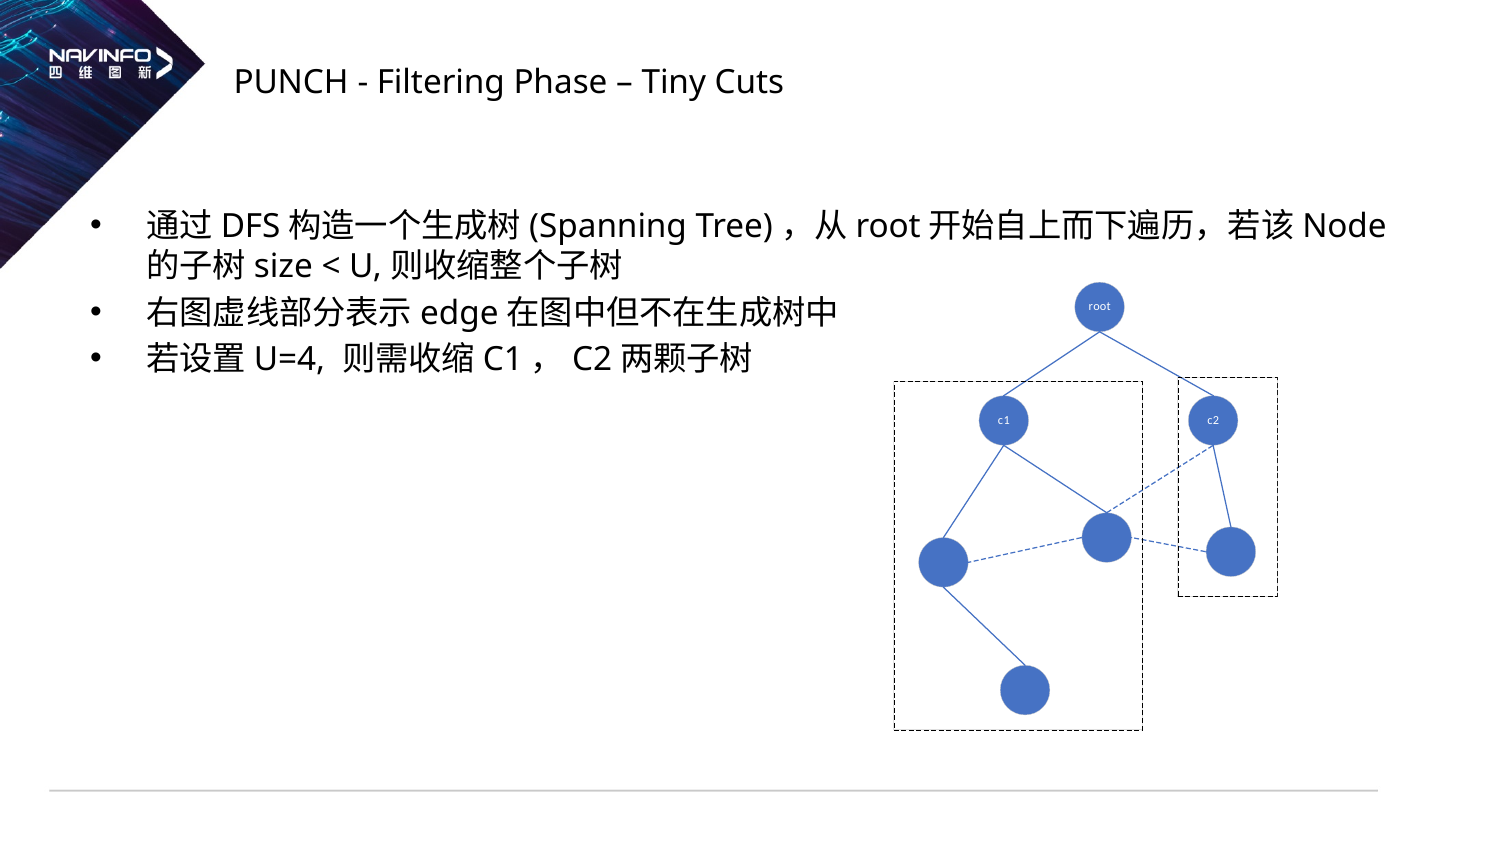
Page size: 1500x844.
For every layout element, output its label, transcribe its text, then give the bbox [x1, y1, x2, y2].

picture [20, 39, 31, 44]
list 通过DFS构造一个生成树(Spanning Tree)，从root开始自上而下遍历，若该Node的子树size < U,则收缩整个子树 右图虚线部分表示edge在图中但不在生成树中 若设置U=4, 则需收缩C1，C2两颗子树 [75, 196, 1425, 754]
picture [0, 0, 1500, 844]
title PUNCH - Filtering Phase – Tiny Cuts [218, 33, 1424, 127]
